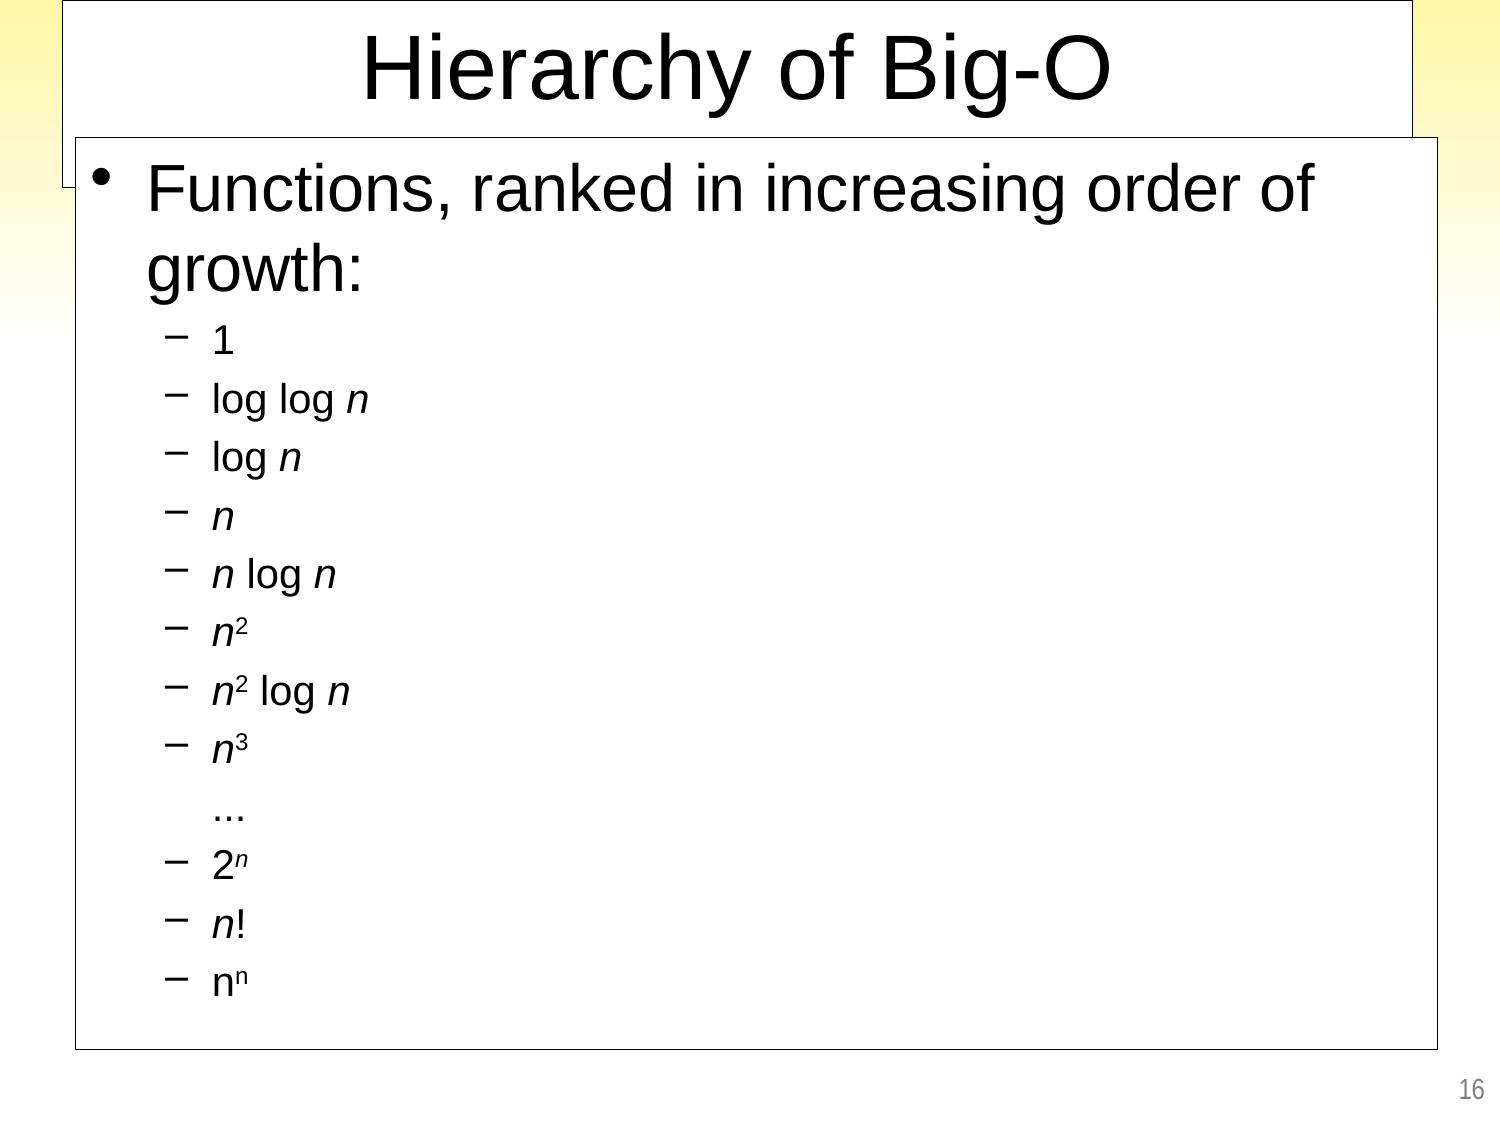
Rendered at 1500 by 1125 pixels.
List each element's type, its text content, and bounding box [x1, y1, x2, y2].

title Hierarchy of Big-O [62, 0, 1413, 188]
list Functions, ranked in increasing order of growth: 1 log log n log n n n log n n2 n2 log n n3 ... 2n n! nn [75, 137, 1438, 1050]
slide_number 16 [1187, 1037, 1500, 1113]
